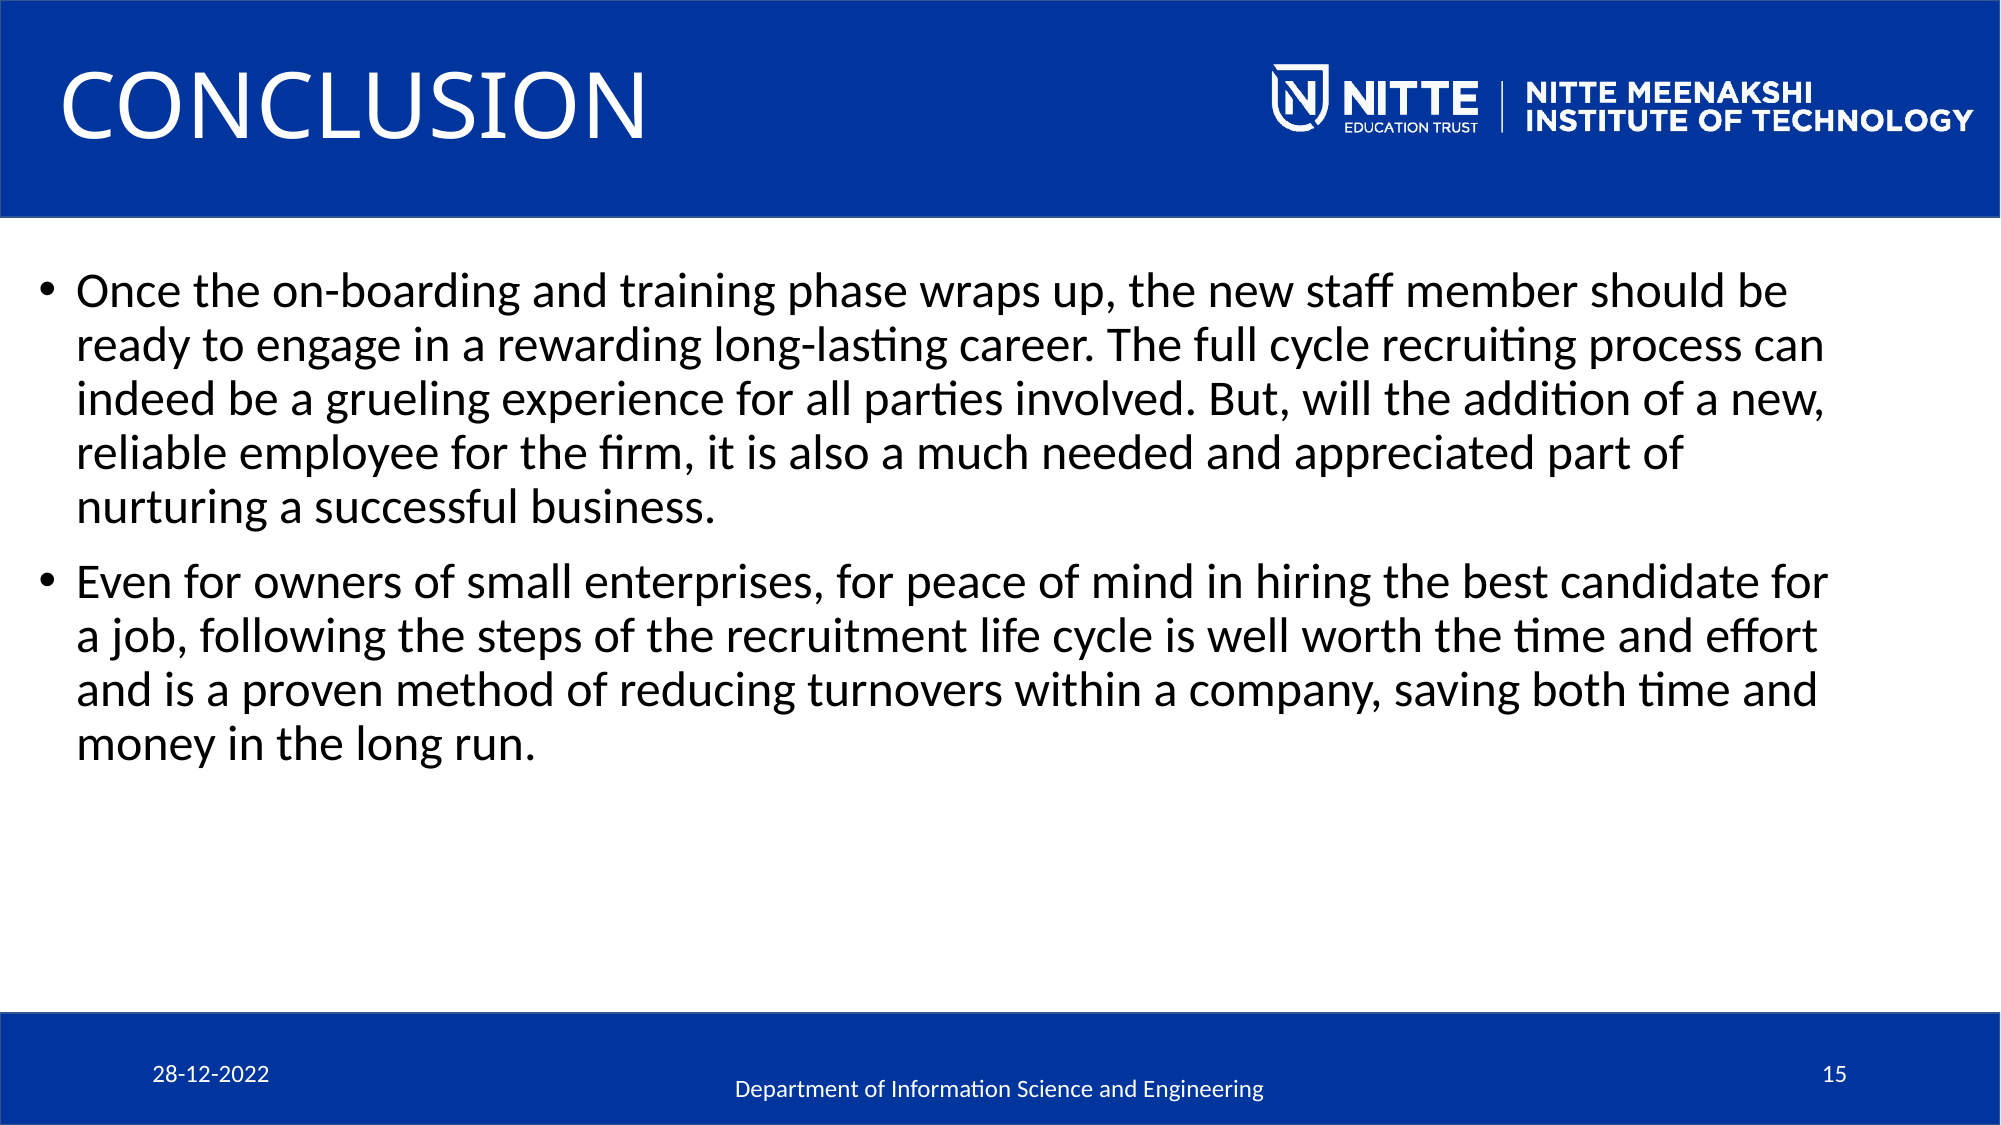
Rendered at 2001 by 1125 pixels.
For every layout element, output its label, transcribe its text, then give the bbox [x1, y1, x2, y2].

list Once the on-boarding and training phase wraps up, the new staff member should be ready to engage in a rewarding long-lasting career. The full cycle recruiting process can indeed be a grueling experience for all parties involved. But, will the addition of a new, reliable employee for the firm, it is also a much needed and appreciated part of nurturing a successful business. Even for owners of small enterprises, for peace of mind in hiring the best candidate for a job, following the steps of the recruitment life cycle is well worth the time and effort and is a proven method of reducing turnovers within a company, saving both time and money in the long run. [23, 176, 1880, 891]
footer Department of Information Science and Engineering [662, 1042, 1338, 1103]
picture [1769, 0, 2001, 275]
title CONCLUSION [43, 0, 1769, 176]
slide_number 15 [1412, 1042, 1863, 1103]
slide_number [137, 1042, 588, 1103]
